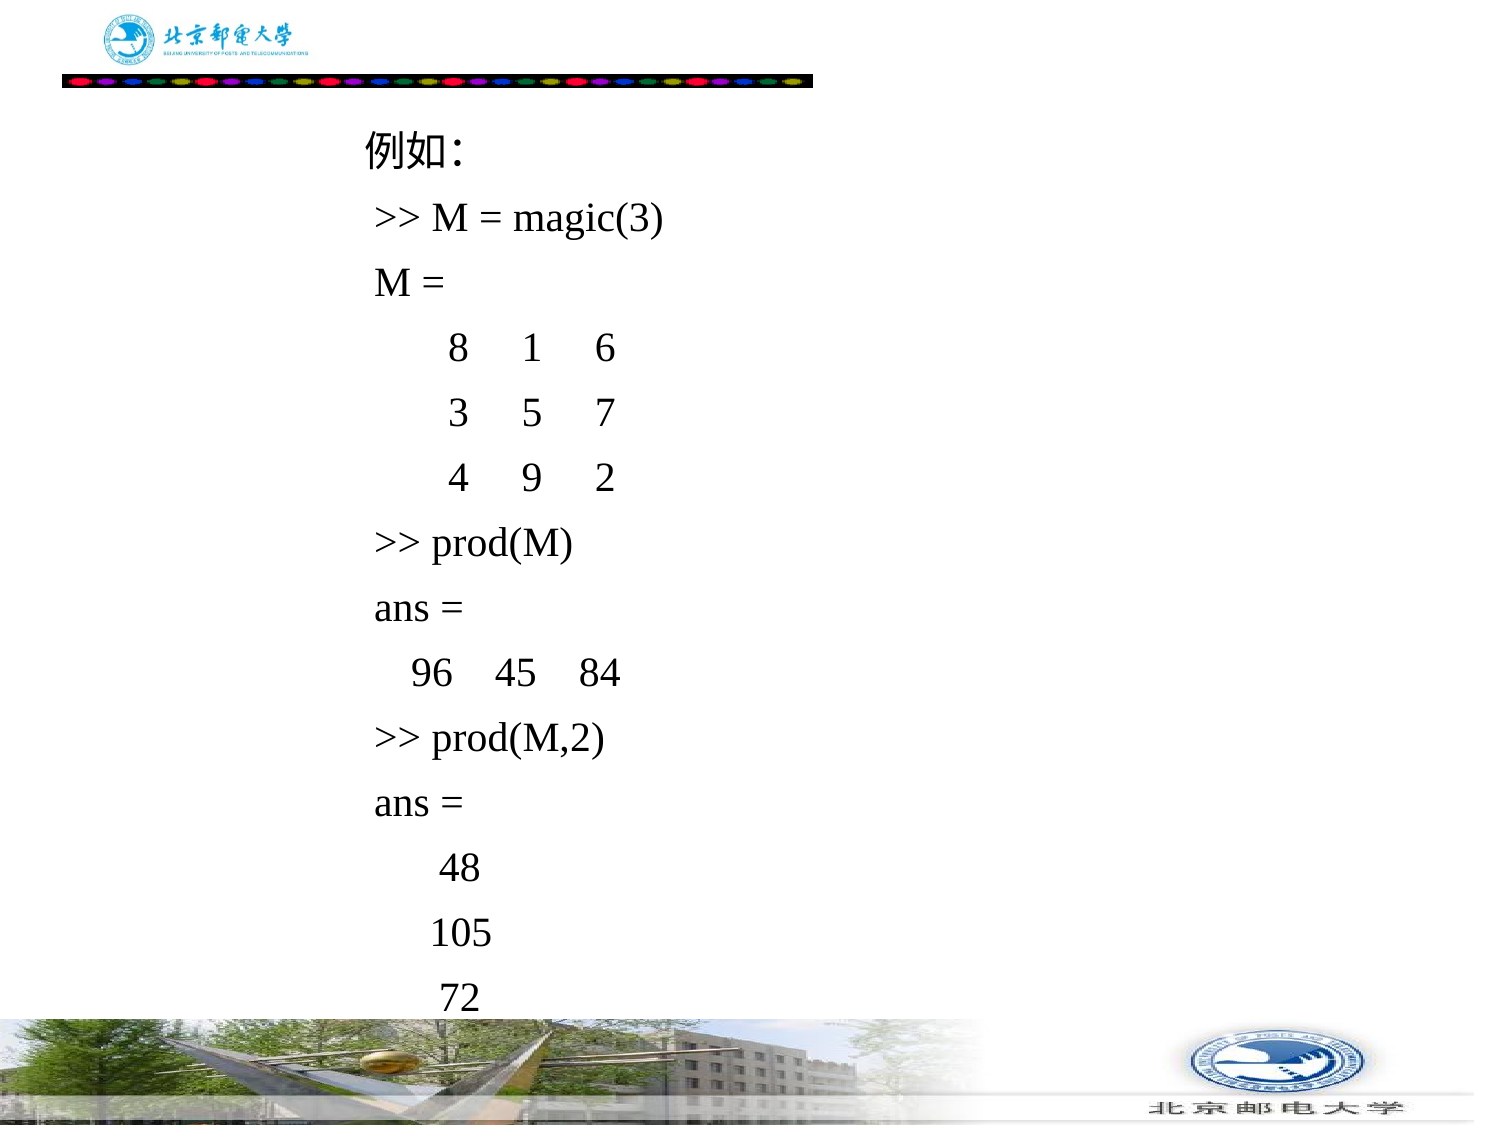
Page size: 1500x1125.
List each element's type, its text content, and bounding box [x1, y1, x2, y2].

picture [62, 74, 813, 88]
picture [77, 10, 334, 70]
picture [0, 1019, 1474, 1125]
title 例如： >> M = magic(3) M = 8 1 6 3 5 7 4 9 2 >> prod(M) ans = 96 45 84 >> prod(M,2) ans = 48 105 72 [265, 101, 963, 1027]
